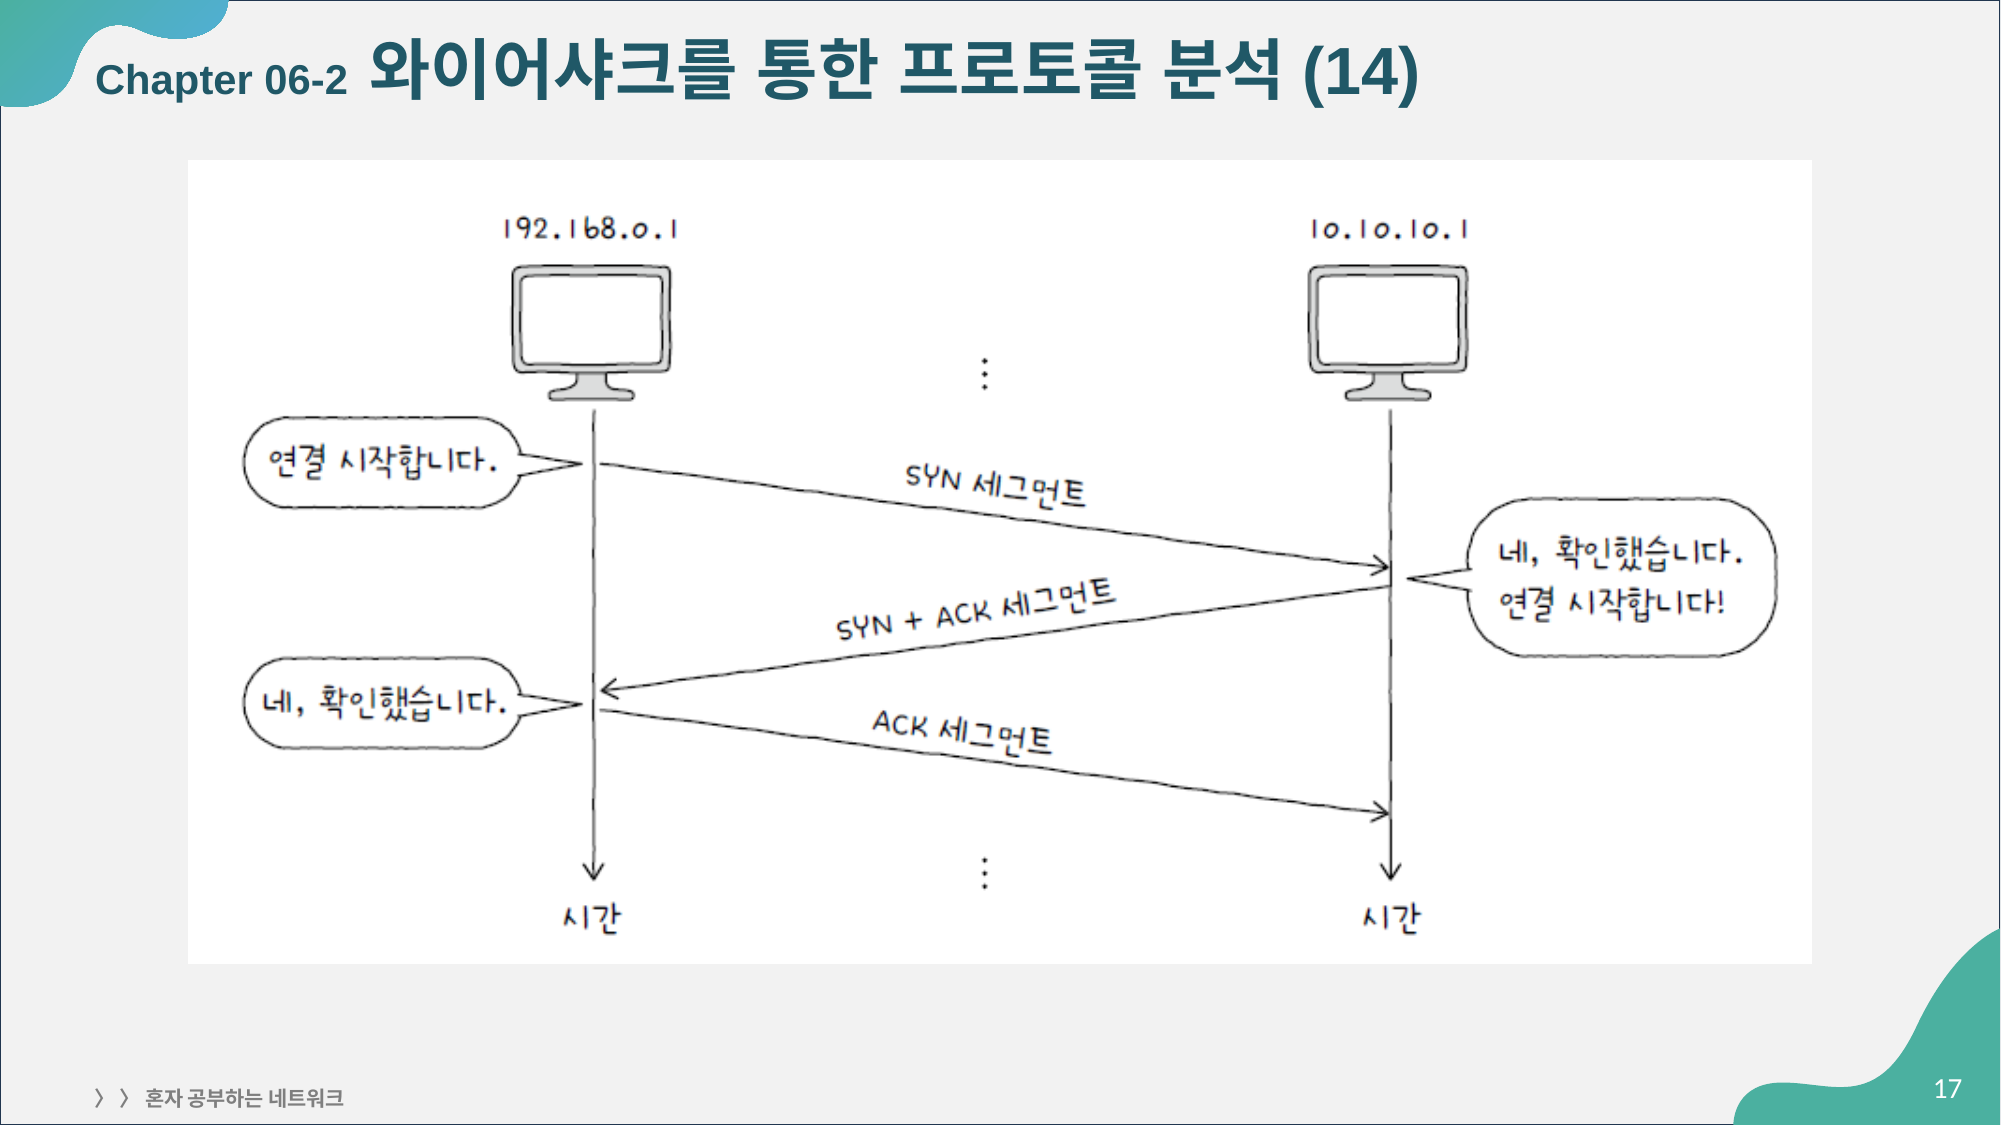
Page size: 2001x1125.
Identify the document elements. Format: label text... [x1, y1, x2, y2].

slide_number ‹#› [1917, 1061, 1984, 1122]
title Chapter 06-2 와이어샤크를 통한 프로토콜 분석(14) [79, 17, 1931, 128]
picture [188, 160, 1812, 965]
footer 〉 〉 혼자 공부하는 네트워크 [79, 1078, 755, 1114]
